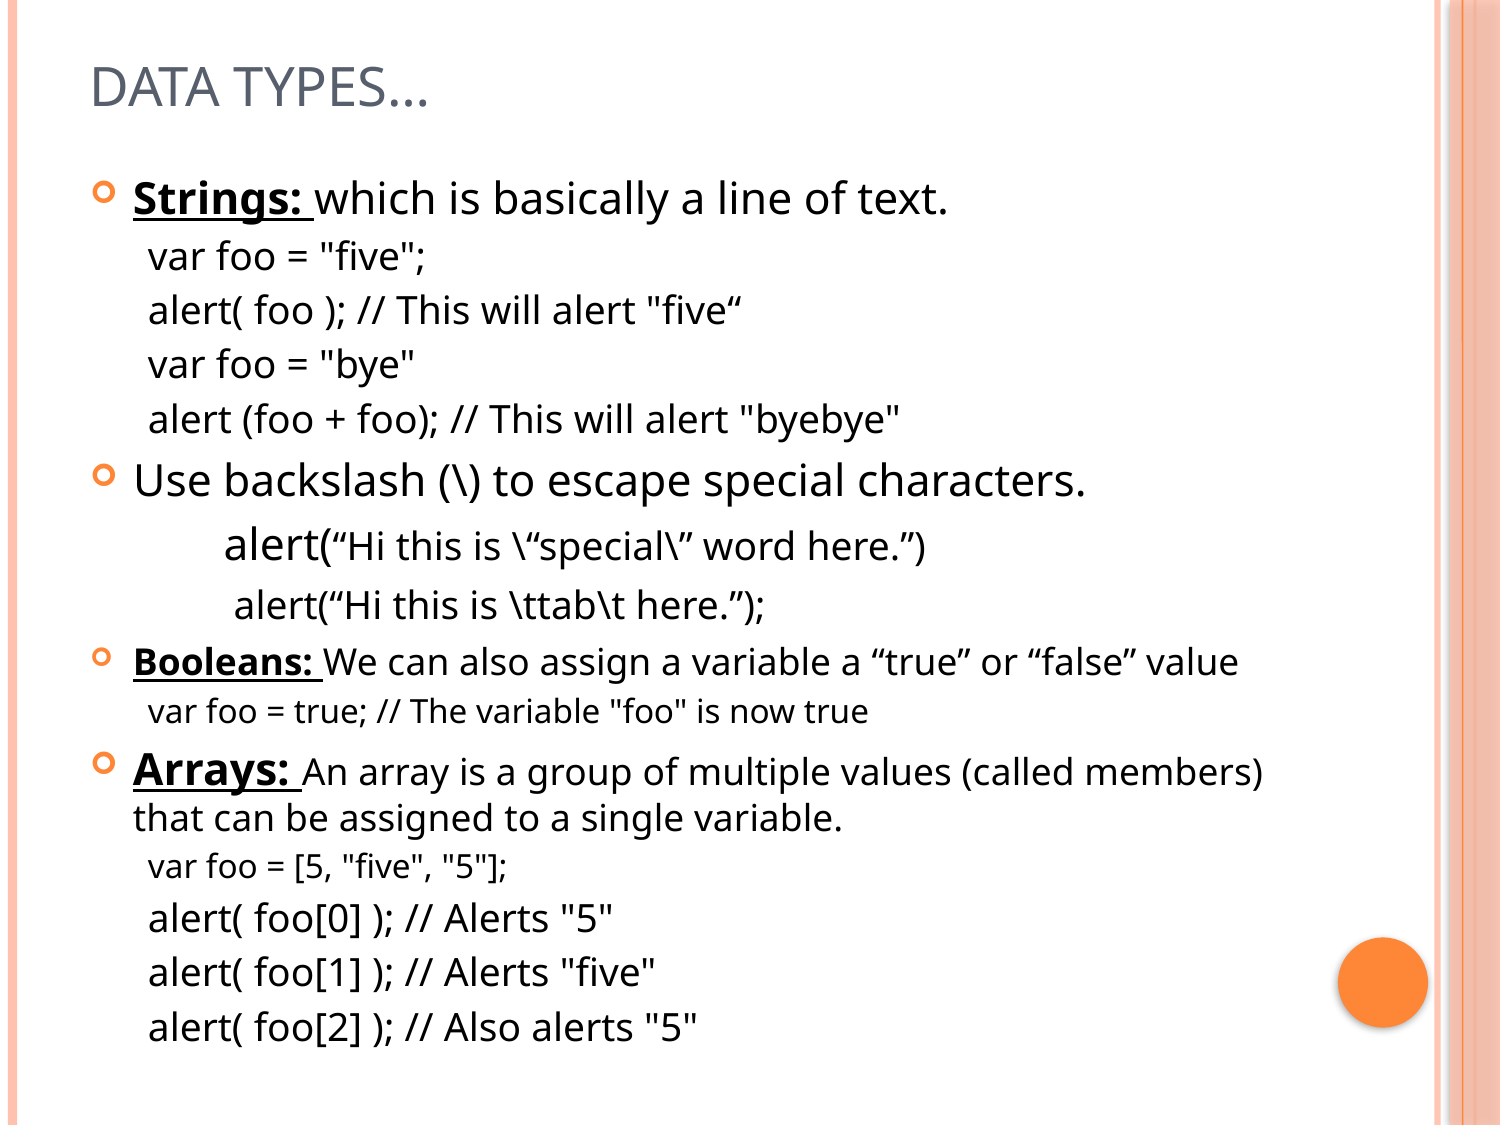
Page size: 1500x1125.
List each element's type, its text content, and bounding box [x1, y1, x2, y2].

title Data types… [75, 45, 1300, 125]
list Strings: which is basically a line of text. var foo = "five"; alert( foo ); // This will alert "five“ var foo = "bye" alert (foo + foo); // This will alert "byebye" Use backslash (\) to escape special characters. alert(“Hi this is \“special\” word here.”) alert(“Hi this is \ttab\t here.”); Booleans: We can also assign a variable a “true” or “false” value var foo = true; // The variable "foo" is now true Arrays: An array is a group of multiple values (called members) that can be assigned to a single variable. var foo = [5, "five", "5"]; alert( foo[0] ); // Alerts "5" alert( foo[1] ); // Alerts "five" alert( foo[2] ); // Also alerts "5" [75, 162, 1300, 1062]
